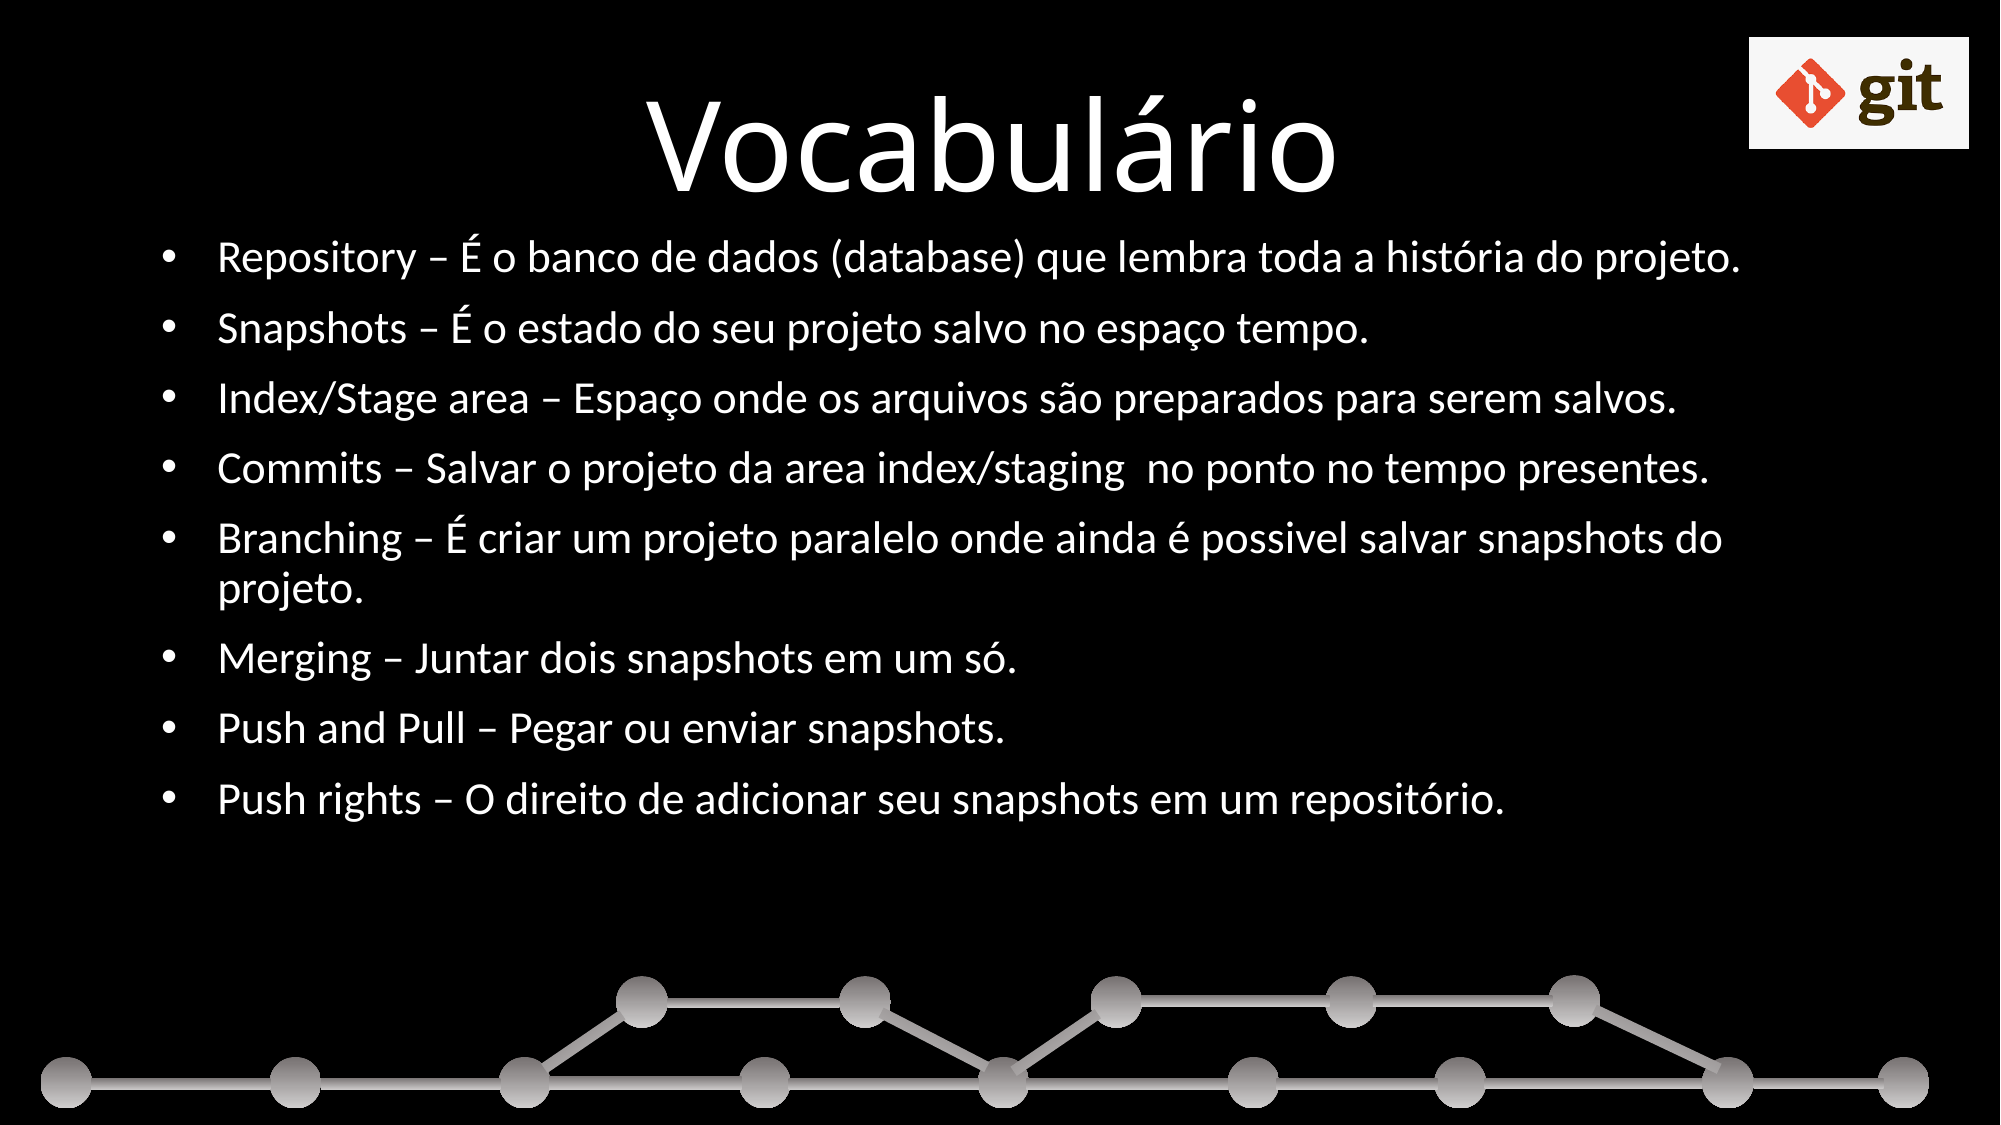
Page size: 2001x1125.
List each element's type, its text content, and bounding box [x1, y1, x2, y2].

picture [1749, 37, 1969, 149]
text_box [40, 975, 1930, 1109]
text_box Repository – É o banco de dados (database) que lembra toda a história do projeto. Snapshots – É o estado do seu projeto salvo no espaço tempo. Index/Stage area – Espaço onde os arquivos são preparados para serem salvos. Commits – Salvar o projeto da area index/staging no ponto no tempo presentes. Branching – É criar um projeto paralelo onde ainda é possivel salvar snapshots do projeto. Merging – Juntar dois snapshots em um só. Push and Pull – Pegar ou enviar snapshots. Push rights – O direito de adicionar seu snapshots em um repositório. [145, 225, 1871, 940]
text_box Vocabulário [131, 8, 1857, 226]
